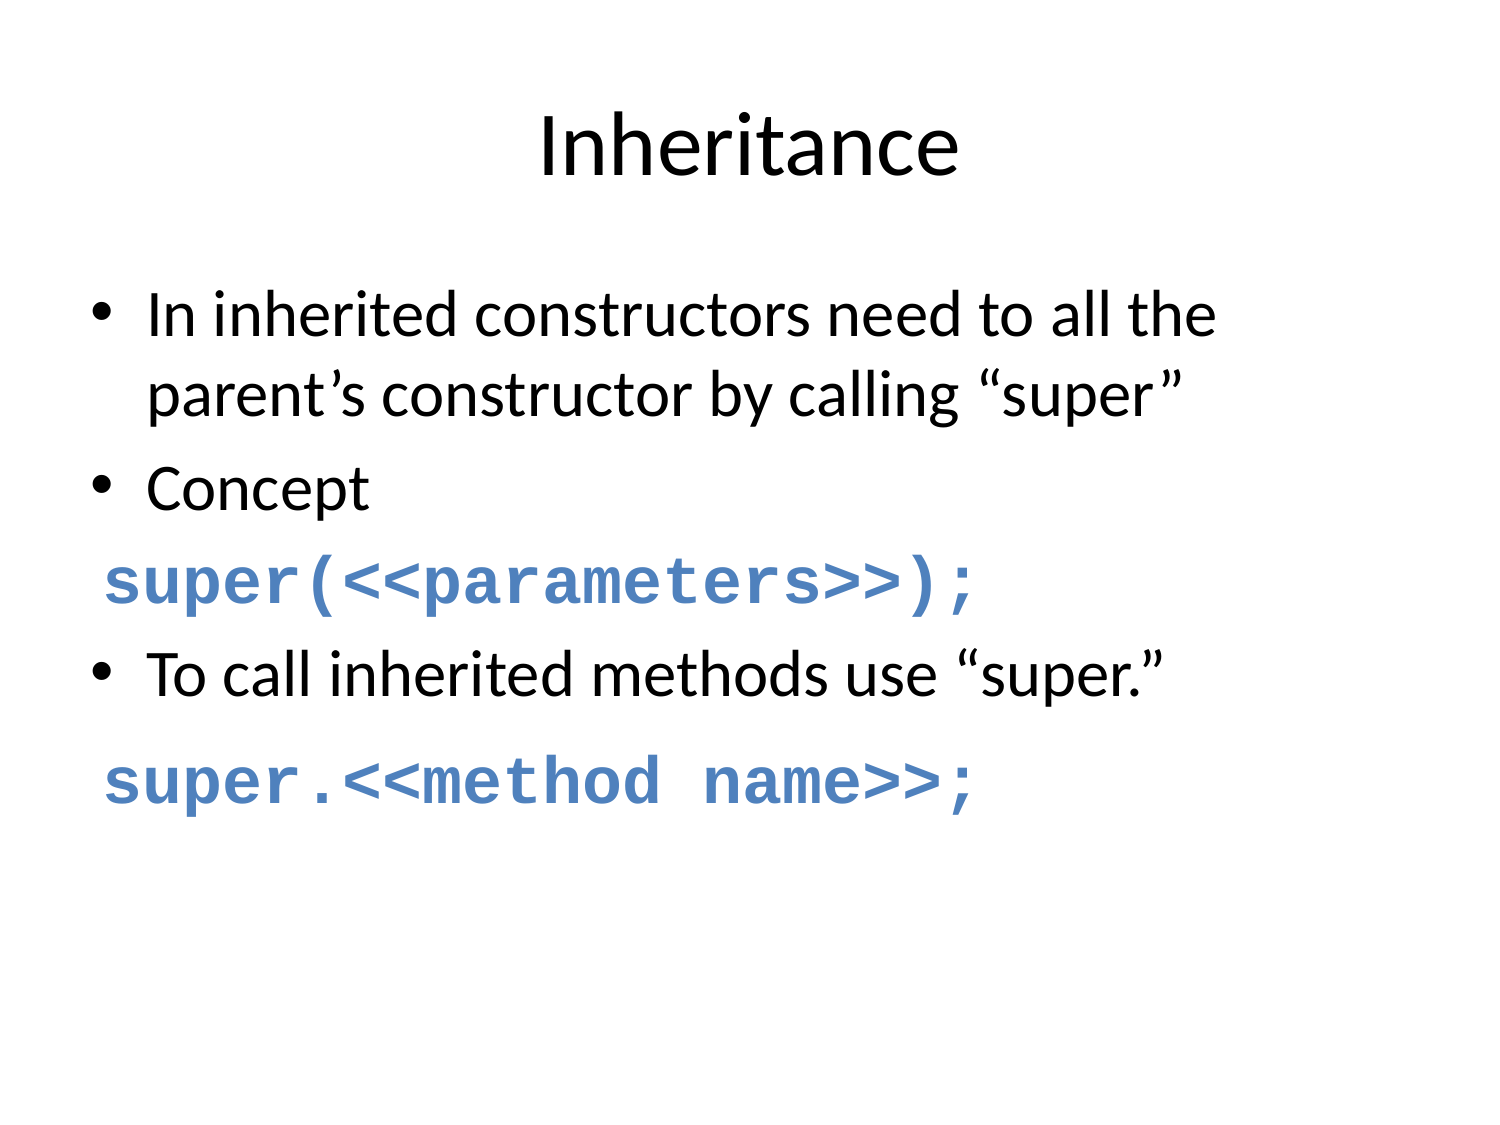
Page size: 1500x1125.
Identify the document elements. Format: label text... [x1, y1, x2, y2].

text_box super(<<parameters>>); [87, 529, 1463, 624]
text_box super.<<method name>>; [87, 729, 1463, 824]
list In inherited constructors need to all the parent’s constructor by calling “super” Concept To call inherited methods use “super.” [75, 262, 1425, 1005]
title Inheritance [75, 45, 1425, 233]
